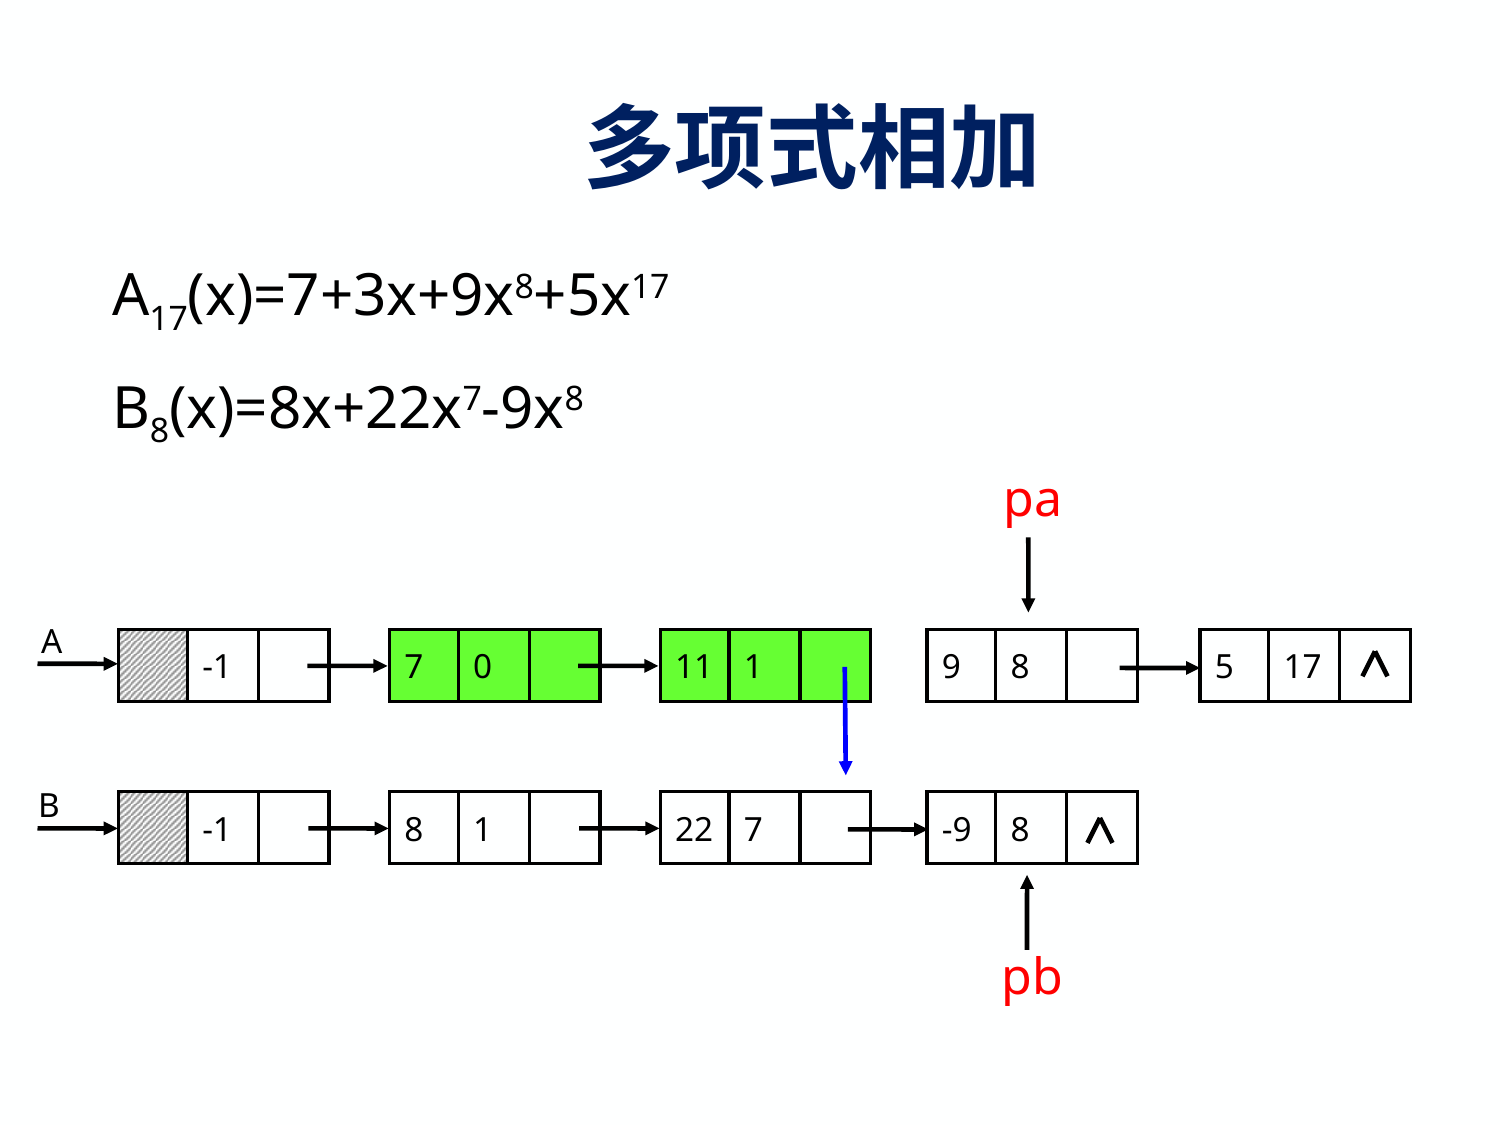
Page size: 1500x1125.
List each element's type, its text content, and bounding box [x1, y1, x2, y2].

text_box 9 [927, 629, 995, 702]
text_box 7 [389, 629, 458, 702]
text_box 0 [458, 629, 529, 702]
text_box [800, 791, 871, 864]
text_box [800, 629, 871, 702]
text_box 17 [1268, 629, 1339, 702]
text_box [847, 823, 929, 836]
text_box [258, 629, 330, 702]
text_box -9 [927, 791, 995, 864]
text_box [307, 659, 388, 673]
text_box 11 [660, 629, 729, 702]
text_box [308, 822, 389, 835]
text_box [118, 629, 187, 702]
text_box 1 [458, 791, 529, 864]
text_box [579, 822, 660, 835]
text_box [118, 791, 187, 864]
text_box [1066, 791, 1138, 864]
text_box -1 [187, 629, 258, 702]
text_box [1119, 661, 1201, 675]
title 多项式相加 [212, 82, 1413, 270]
text_box [78, 657, 118, 671]
text_box [1066, 629, 1138, 702]
text_box [1022, 537, 1035, 613]
text_box 5 [1199, 629, 1268, 702]
text_box pb [986, 937, 1078, 1013]
text_box A [26, 612, 78, 668]
text_box [578, 659, 659, 673]
text_box [529, 629, 600, 702]
text_box [75, 822, 118, 835]
text_box pa [988, 458, 1078, 534]
text_box [1020, 874, 1034, 937]
text_box B8(x)=8x+22x7-9x8 [97, 362, 763, 457]
text_box -1 [187, 791, 258, 864]
text_box 8 [995, 791, 1066, 864]
text_box A17(x)=7+3x+9x8+5x17 [97, 249, 763, 345]
text_box 8 [995, 629, 1066, 702]
text_box [258, 791, 330, 864]
text_box [529, 791, 600, 864]
text_box [1339, 629, 1411, 702]
text_box 22 [660, 791, 729, 864]
text_box 8 [389, 791, 458, 864]
text_box 1 [729, 629, 800, 702]
text_box B [23, 777, 75, 832]
text_box [839, 666, 852, 776]
text_box 7 [729, 791, 800, 864]
